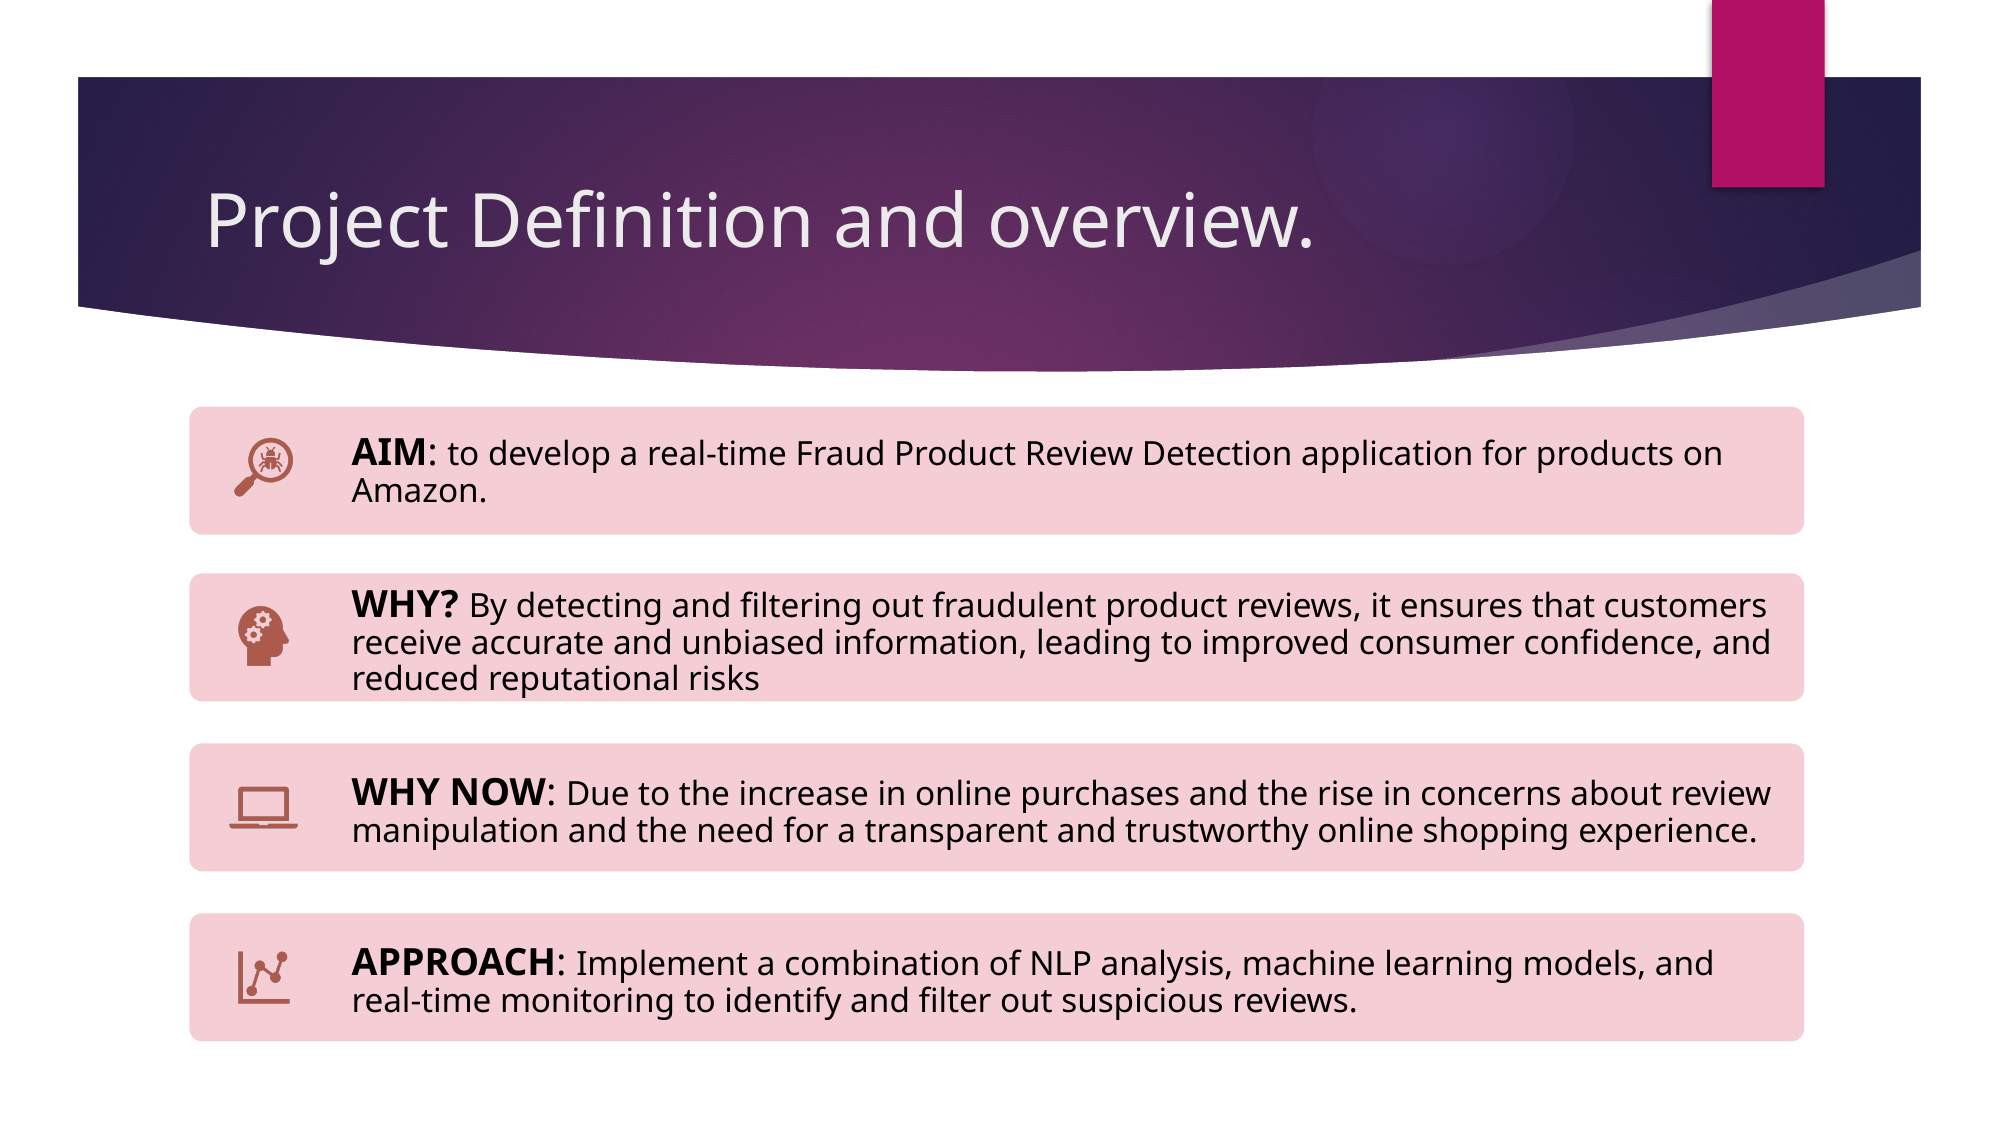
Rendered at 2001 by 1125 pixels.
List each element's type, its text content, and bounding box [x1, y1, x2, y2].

title Project Definition and overview. [189, 159, 1627, 276]
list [189, 402, 1805, 1051]
